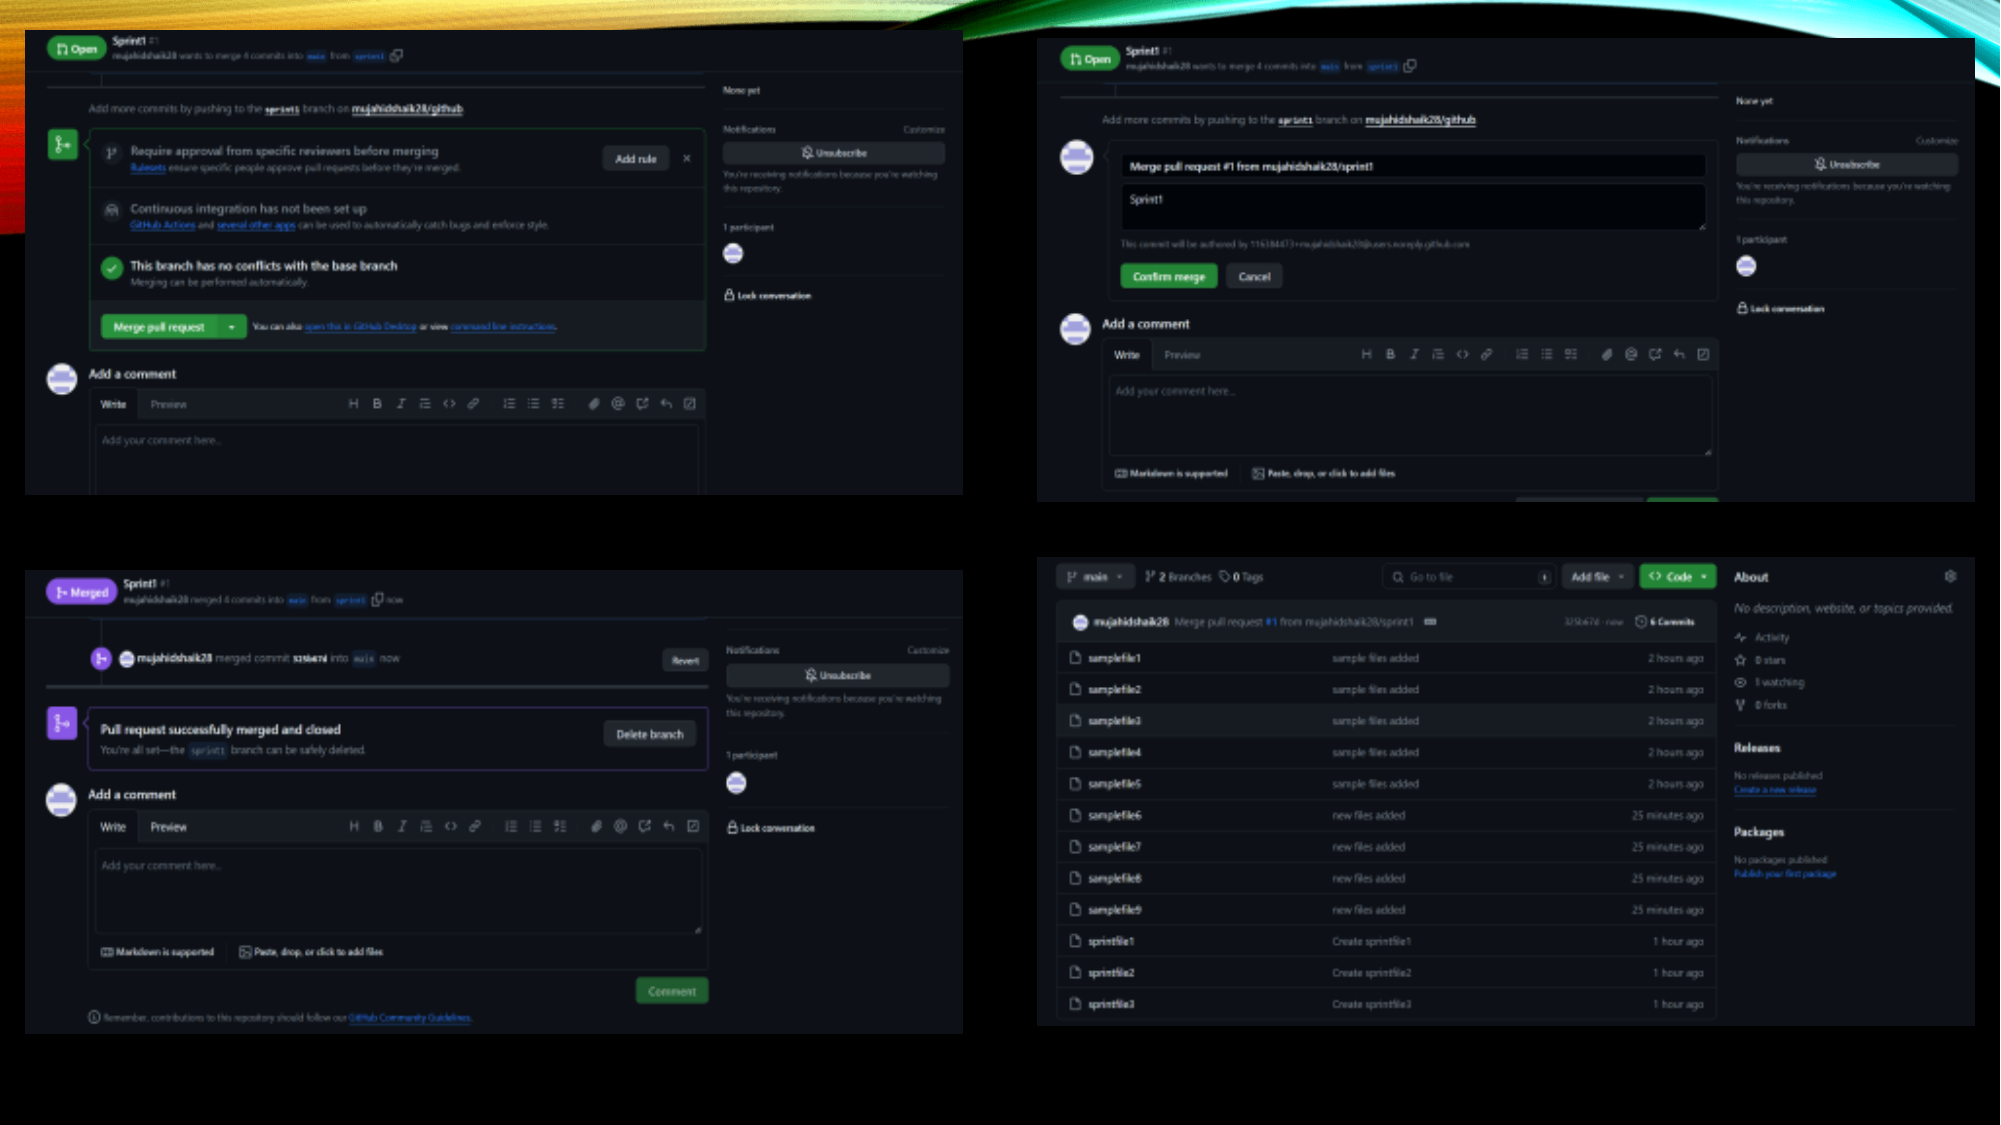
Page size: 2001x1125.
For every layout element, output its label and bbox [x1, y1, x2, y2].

picture [1037, 557, 1975, 1027]
picture [24, 570, 963, 1035]
picture [0, 0, 2000, 503]
